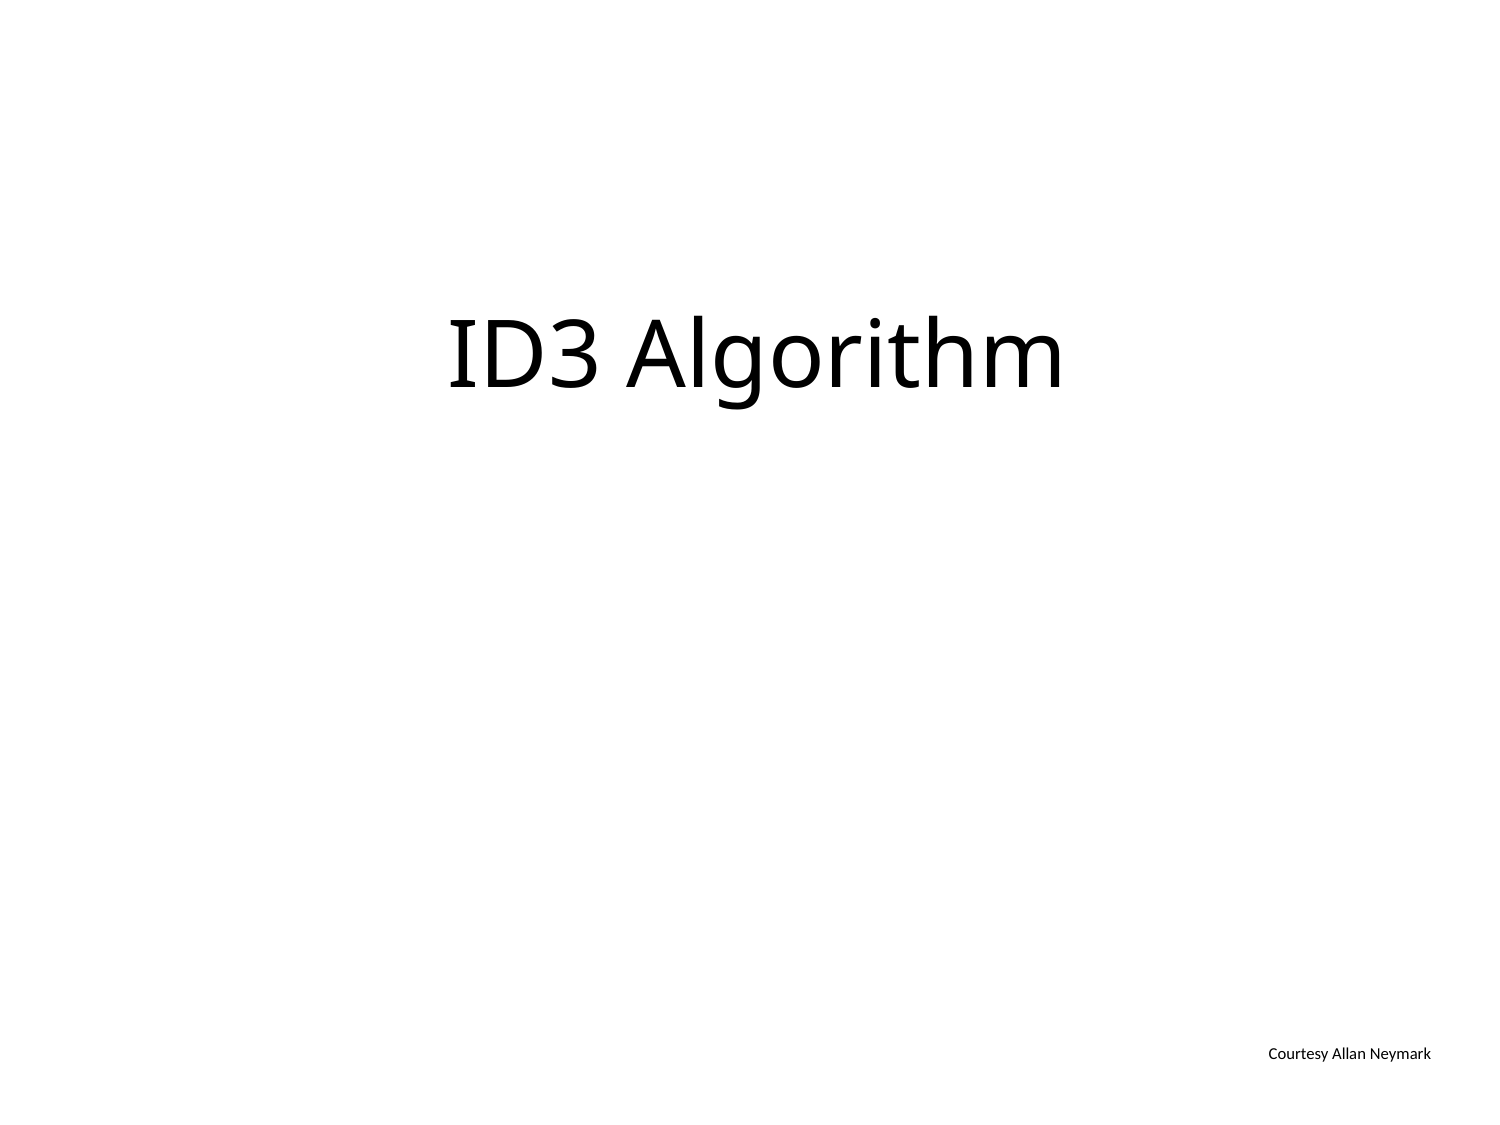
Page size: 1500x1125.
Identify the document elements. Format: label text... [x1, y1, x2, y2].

title ID3 Algorithm [127, 289, 1388, 415]
subtitle Courtesy Allan Neymark [1224, 1037, 1475, 1100]
